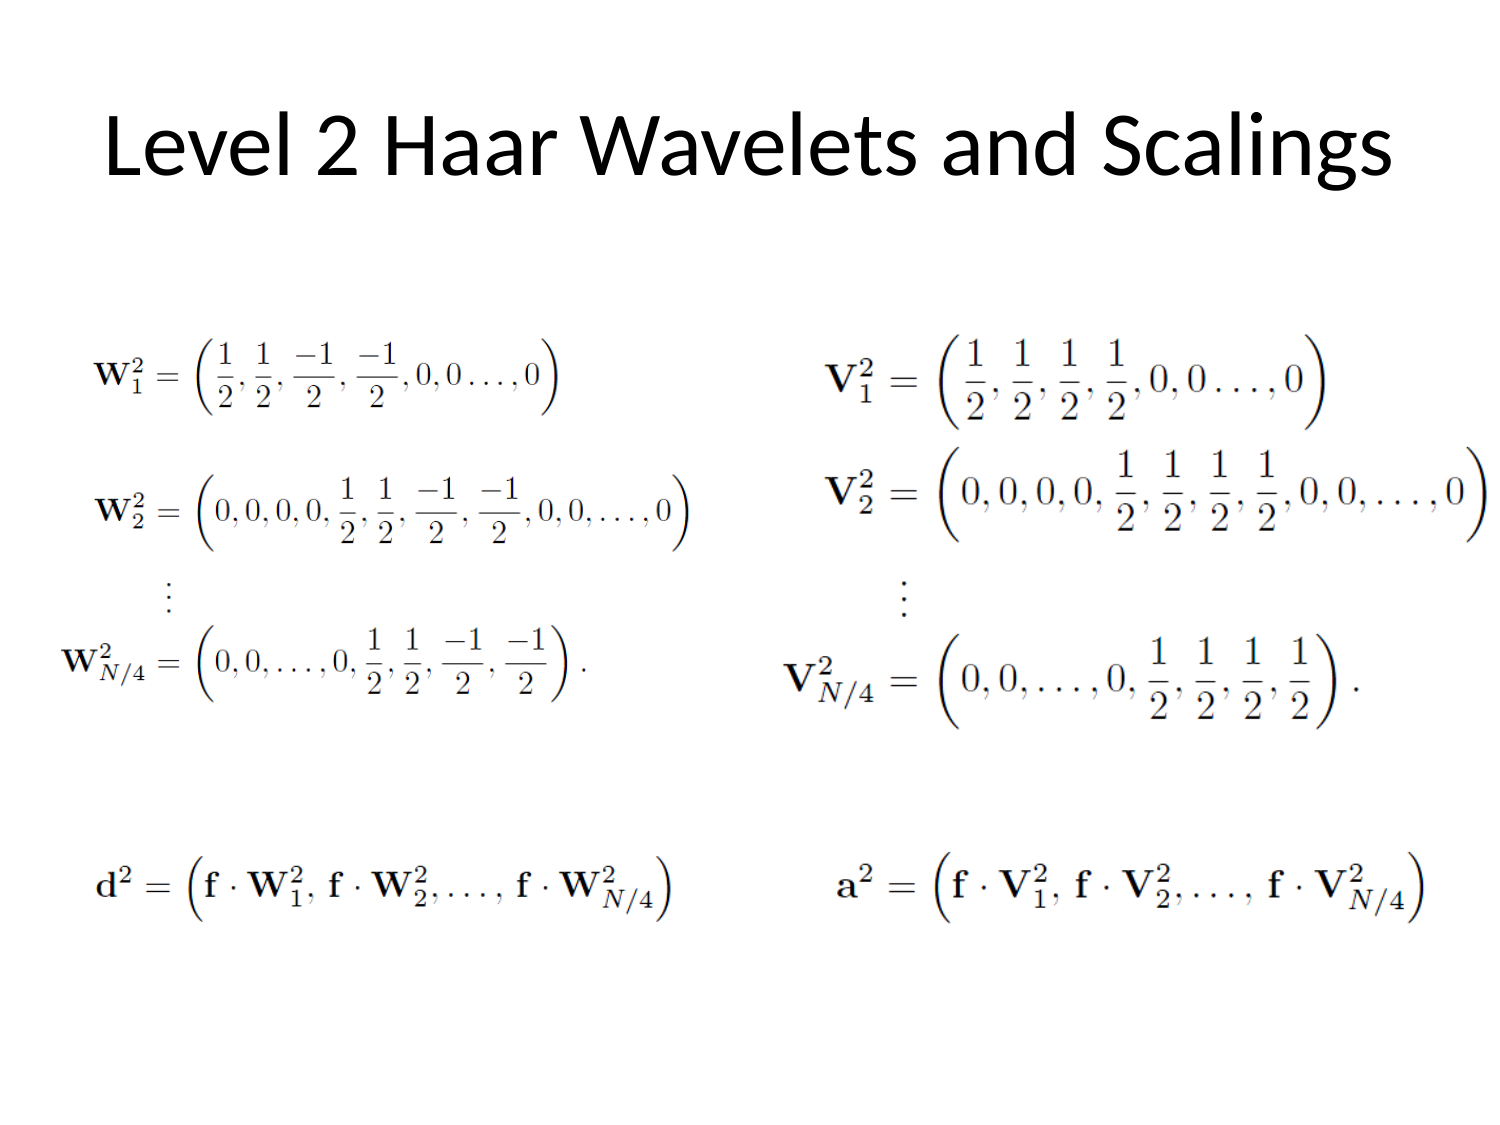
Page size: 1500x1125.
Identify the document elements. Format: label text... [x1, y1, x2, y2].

picture [746, 302, 1500, 740]
picture [76, 842, 680, 934]
title Level 2 Haar Wavelets and Scalings [75, 45, 1425, 233]
picture [808, 833, 1431, 943]
picture [20, 326, 703, 717]
